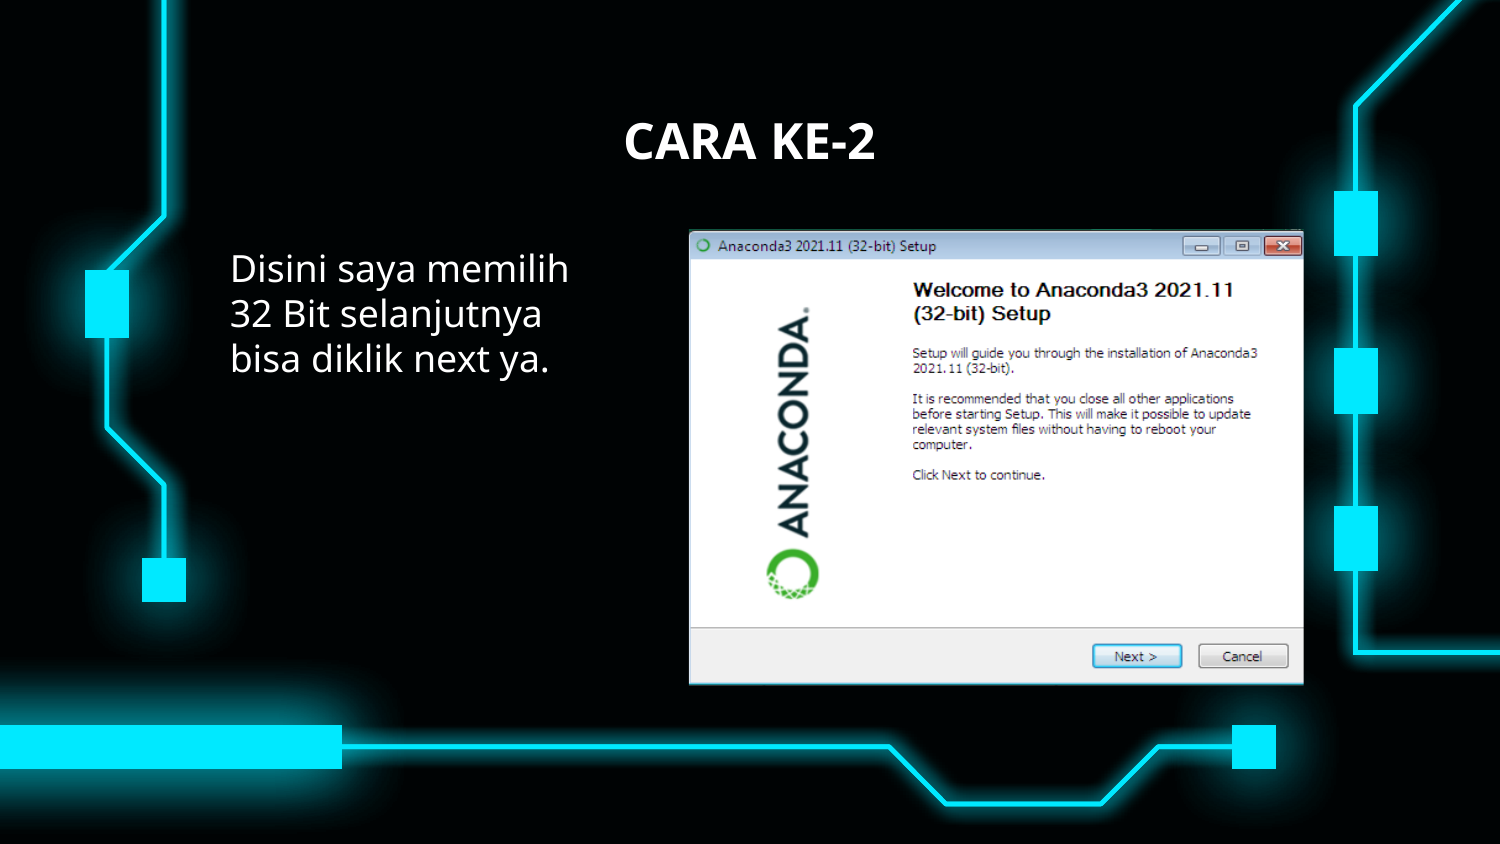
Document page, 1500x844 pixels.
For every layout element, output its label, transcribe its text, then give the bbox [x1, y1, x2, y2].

title CARA KE-2 [277, 42, 1223, 237]
picture [688, 229, 1304, 686]
list Disini saya memilih 32 Bit selanjutnya bisa diklik next ya. [214, 229, 606, 662]
